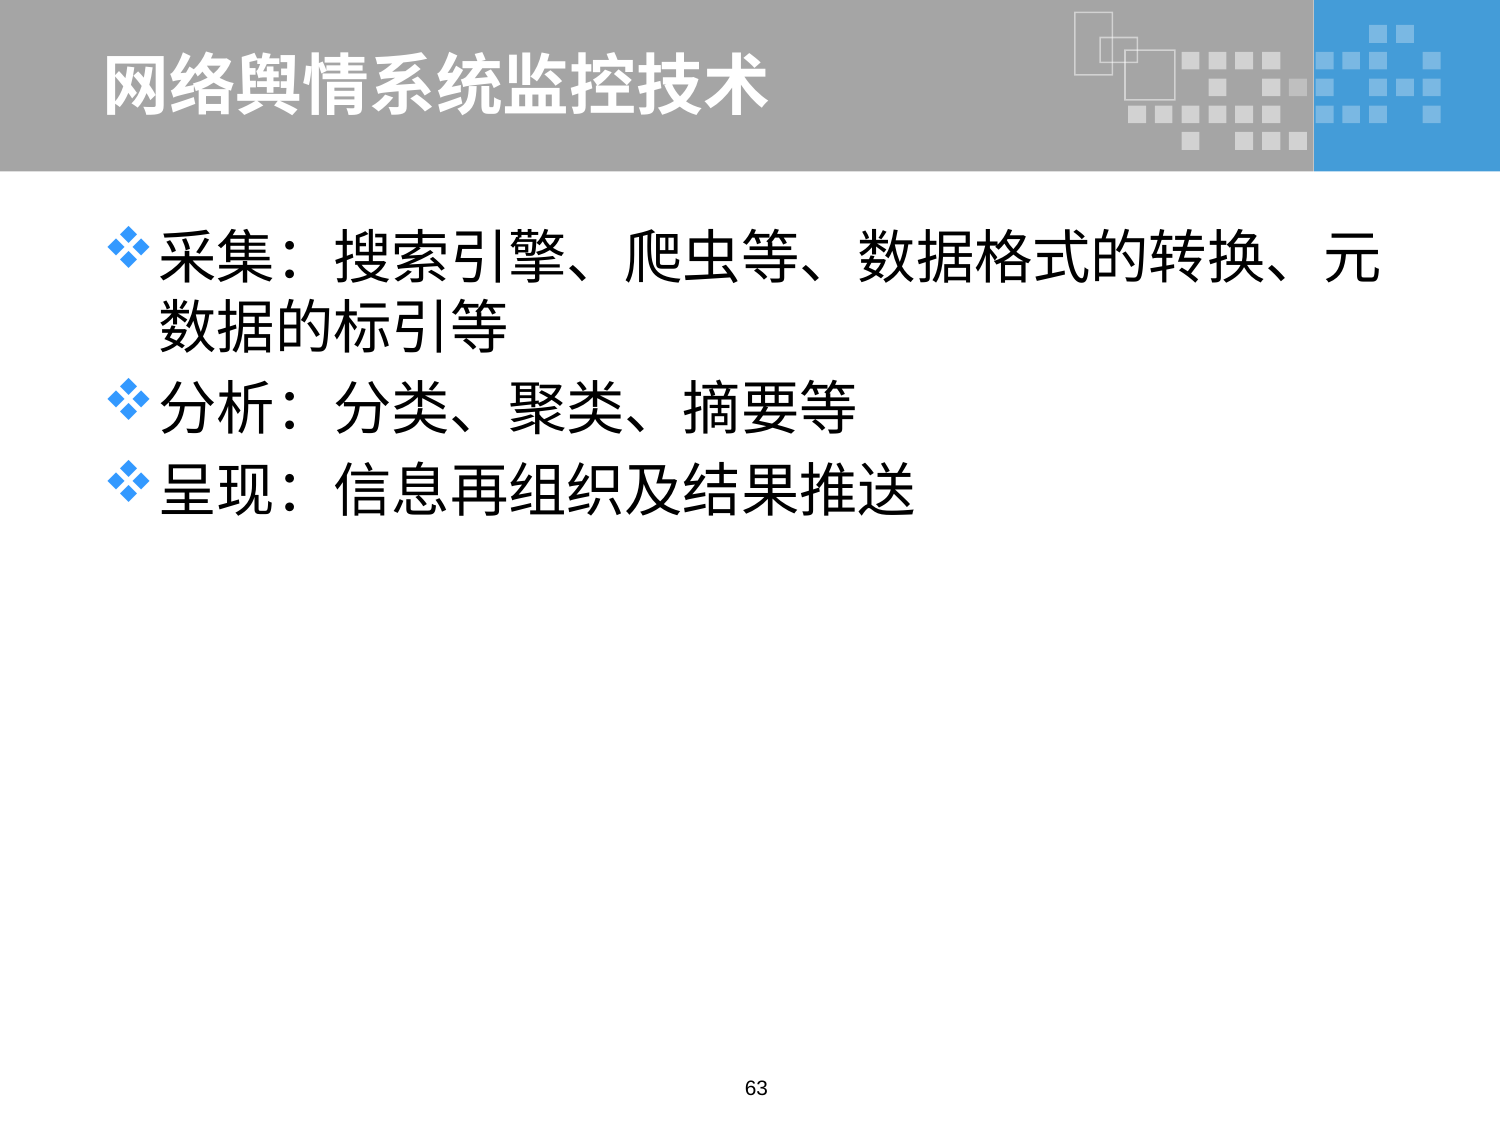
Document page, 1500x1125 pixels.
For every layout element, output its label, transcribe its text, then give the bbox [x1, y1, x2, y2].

slide_number 63 [687, 1066, 826, 1111]
list 采集：搜索引擎、爬虫等、数据格式的转换、元数据的标引等 分析：分类、聚类、摘要等 呈现：信息再组织及结果推送 [87, 212, 1432, 1050]
title 网络舆情系统监控技术 [87, 42, 1252, 123]
